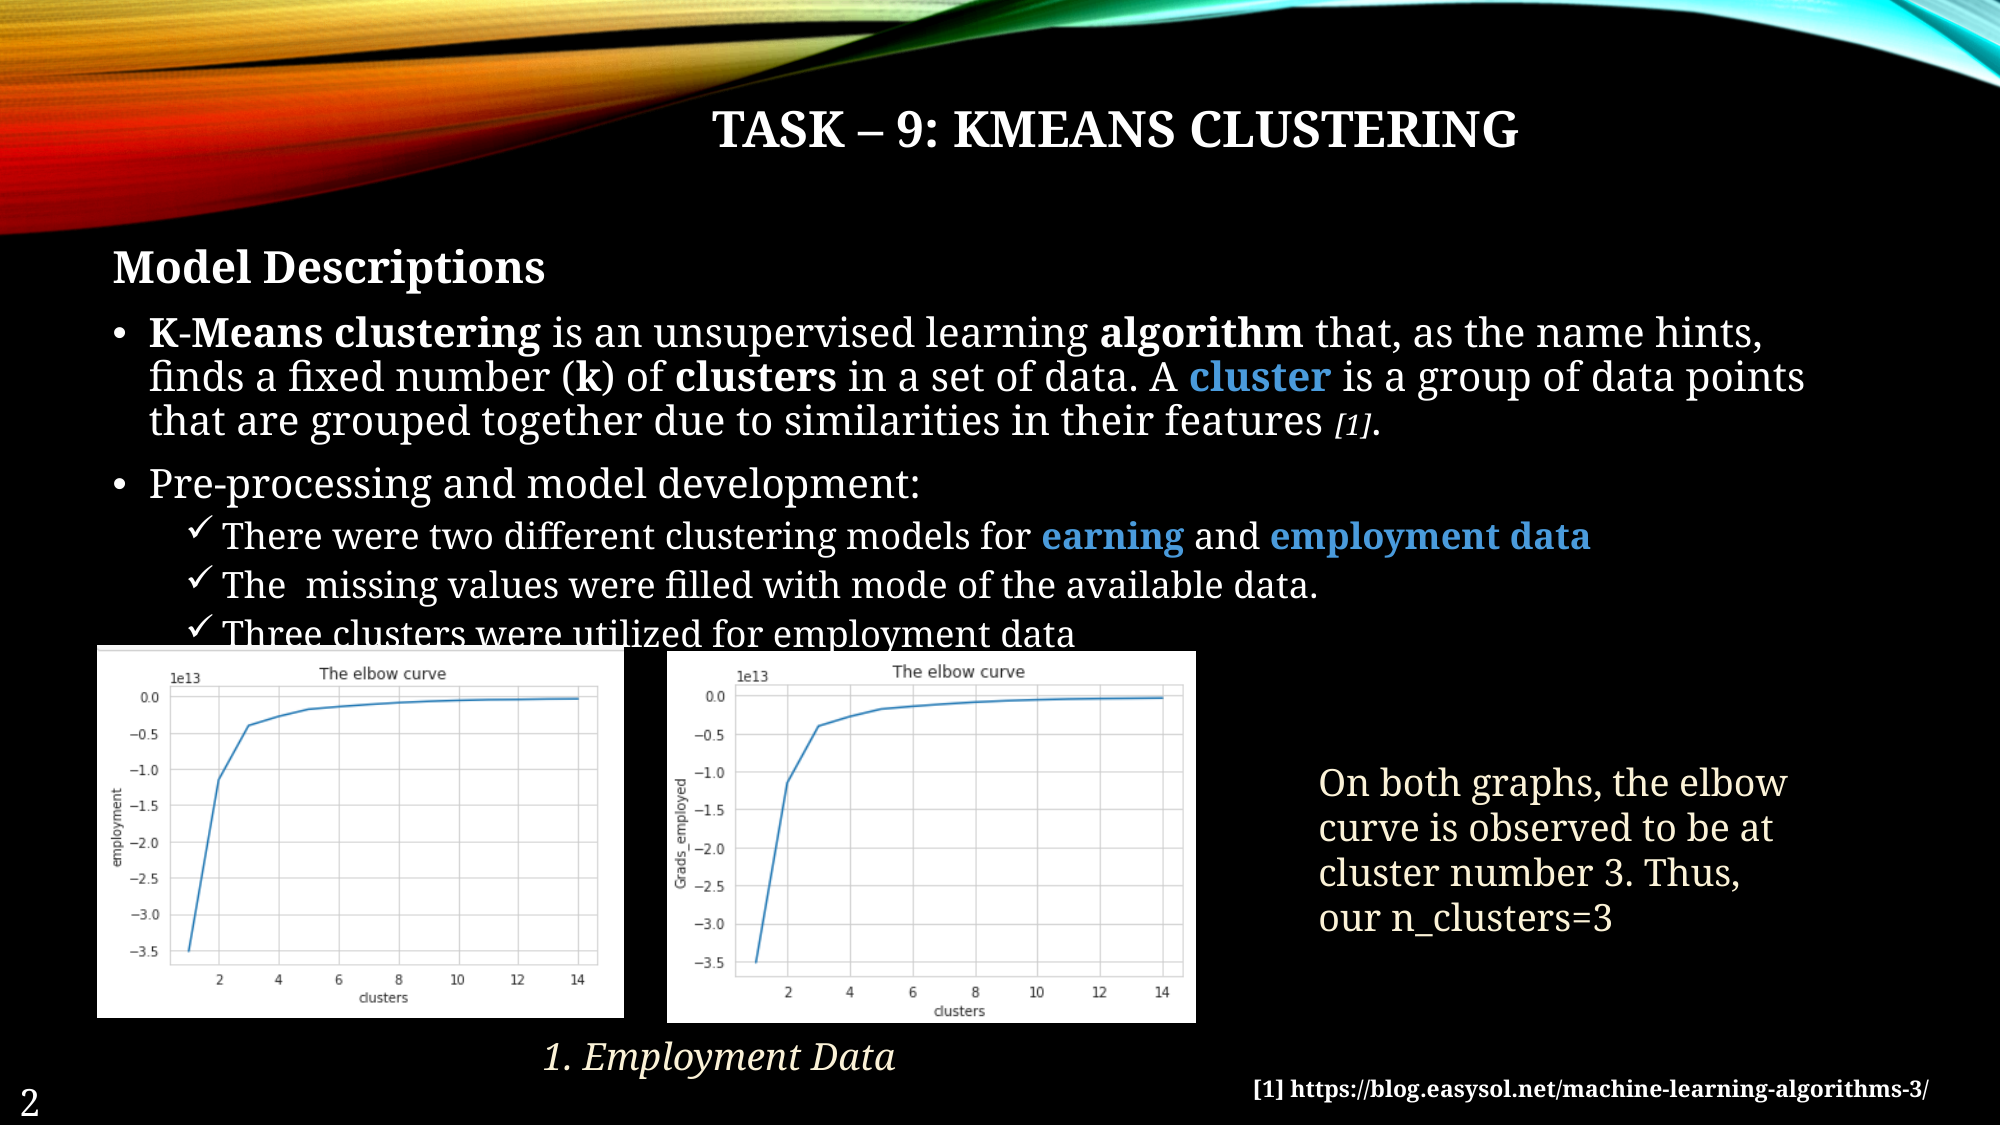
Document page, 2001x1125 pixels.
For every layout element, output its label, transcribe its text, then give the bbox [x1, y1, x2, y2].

text_box On both graphs, the elbow curve is observed to be at cluster number 3. Thus, our n_clusters=3 [1303, 752, 1819, 947]
picture [666, 651, 1196, 1023]
text_box 2 [4, 1071, 98, 1125]
list Model Descriptions K-Means clustering is an unsupervised learning algorithm that, as the name hints, finds a fixed number (k) of clusters in a set of data. A cluster is a group of data points that are grouped together due to similarities in their features [1]. Pre-processing and model development: There were two different clustering models for earning and employment data The missing values were filled with mode of the available data. Three clusters were utilized for employment data [97, 237, 1873, 664]
text_box [1] https://blog.easysol.net/machine-learning-algorithms-3/ [1237, 1066, 2000, 1110]
text_box 1. Employment Data [527, 1025, 932, 1086]
title TASK – 9: KMEANS CLUSTERING [697, 53, 1673, 210]
picture [97, 645, 624, 1019]
picture [0, 0, 2000, 237]
